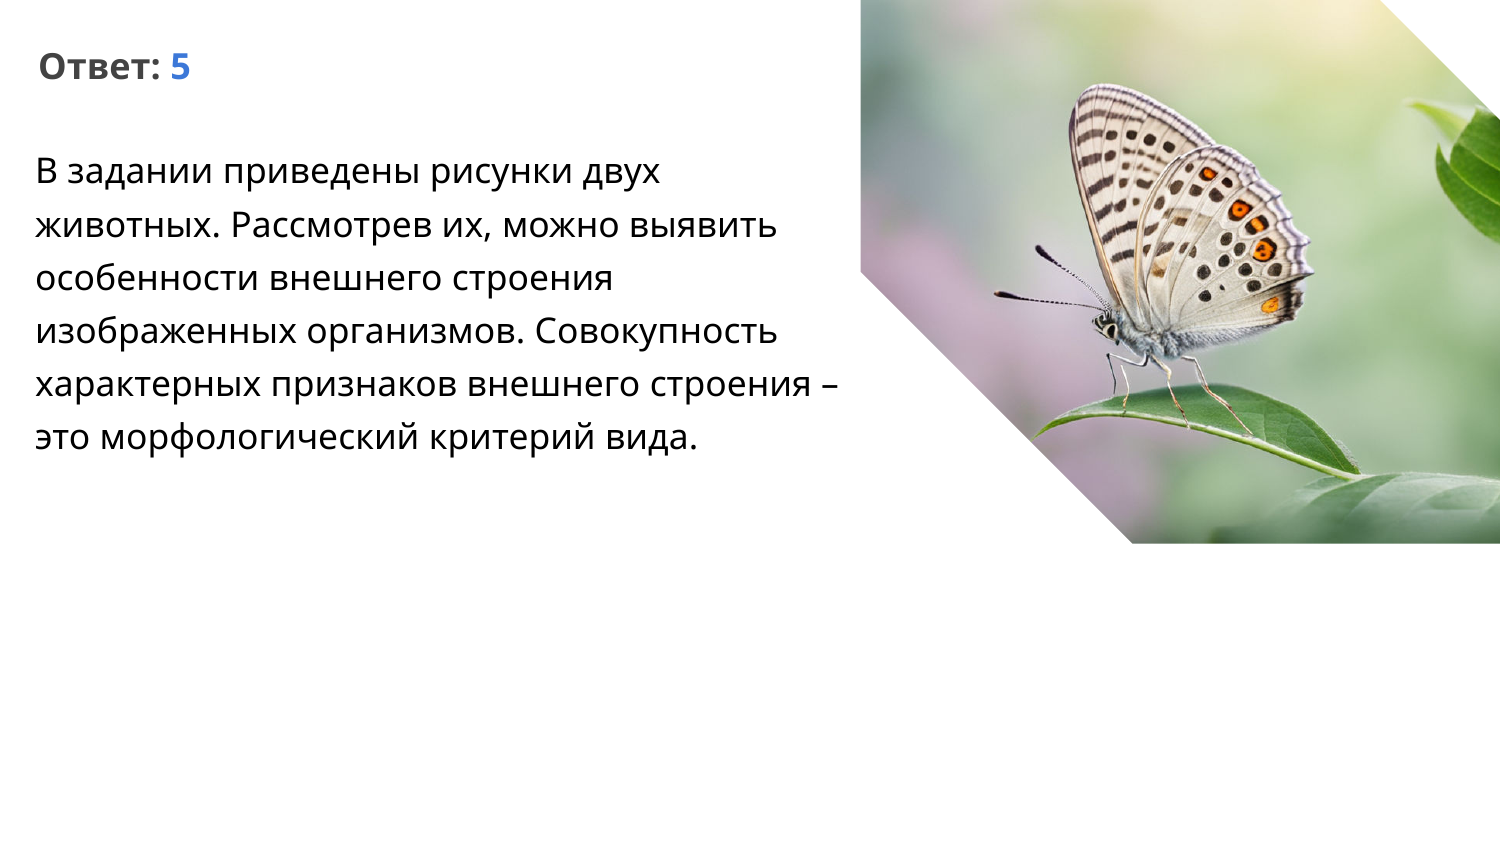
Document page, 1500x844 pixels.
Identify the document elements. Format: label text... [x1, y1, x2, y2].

list Ответ: 5 [23, 33, 855, 110]
picture [860, 0, 1500, 544]
text_box В задании приведены рисунки двух животных. Рассмотрев их, можно выявить особенности внешнего строения изображенных организмов. Совокупность характерных признаков внешнего строения – это морфологический критерий вида. [20, 122, 861, 800]
